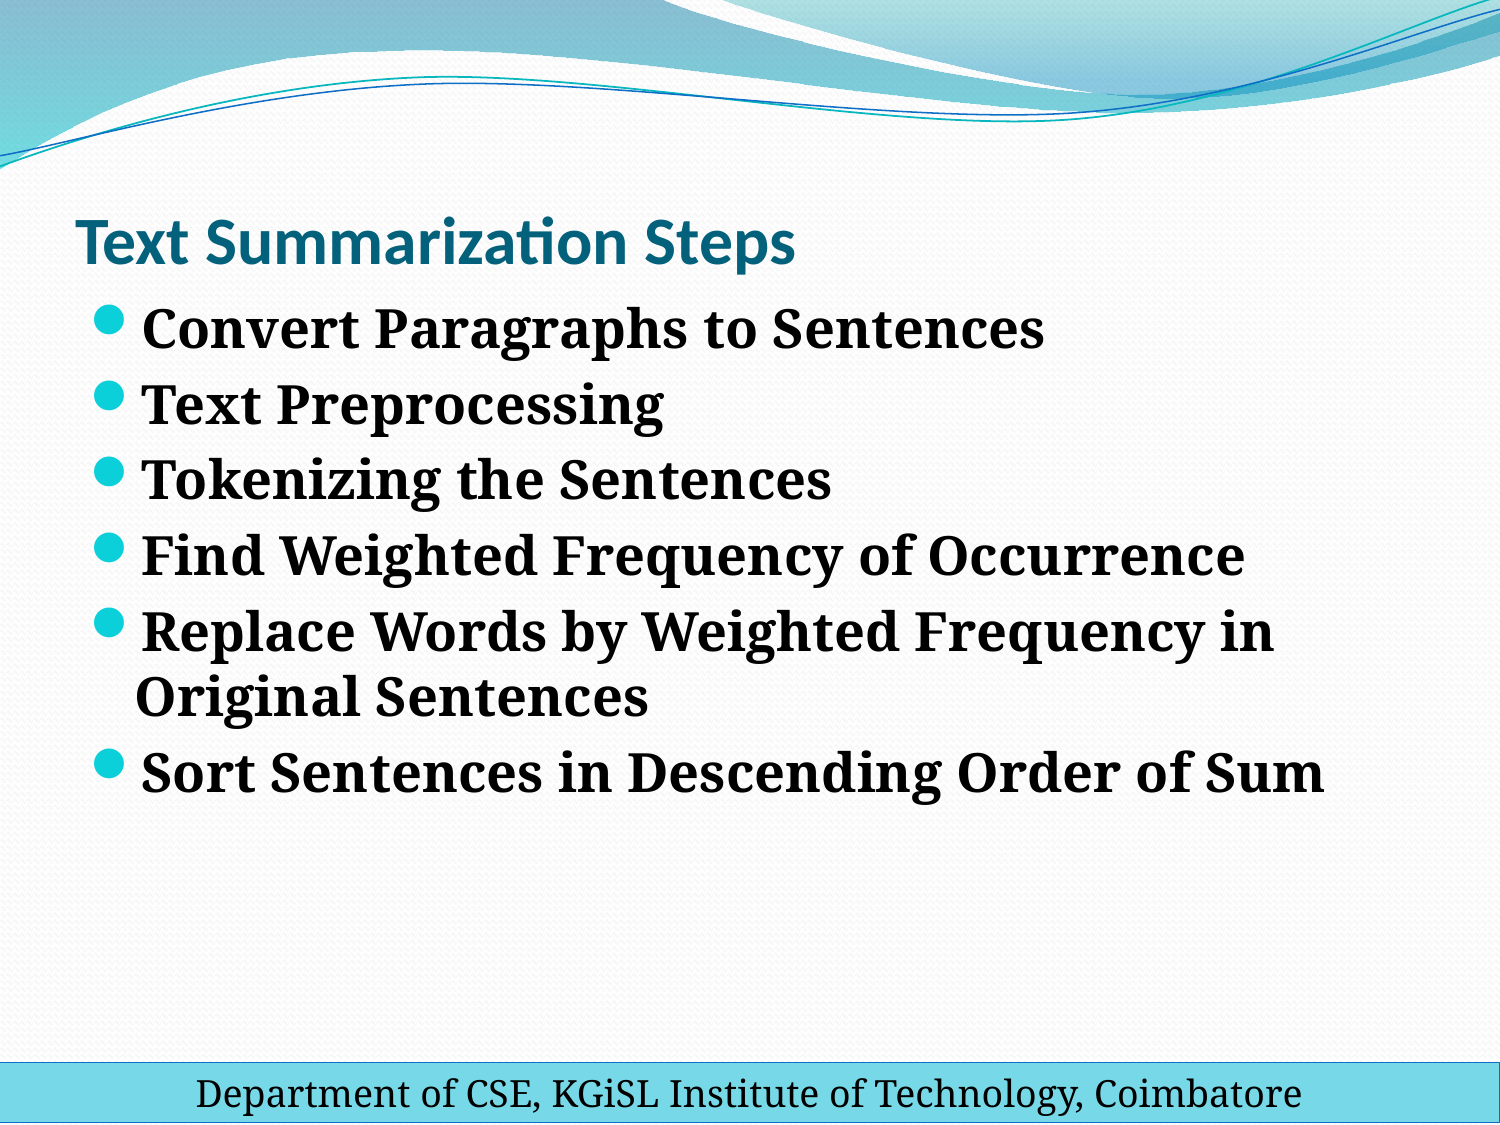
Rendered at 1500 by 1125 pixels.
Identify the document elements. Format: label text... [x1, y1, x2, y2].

title Text Summarization Steps [75, 187, 1425, 286]
list Convert Paragraphs to Sentences Text Preprocessing Tokenizing the Sentences Find Weighted Frequency of Occurrence Replace Words by Weighted Frequency in Original Sentences Sort Sentences in Descending Order of Sum [75, 286, 1425, 1007]
text_box Department of CSE, KGiSL Institute of Technology, Coimbatore [0, 1062, 1500, 1123]
